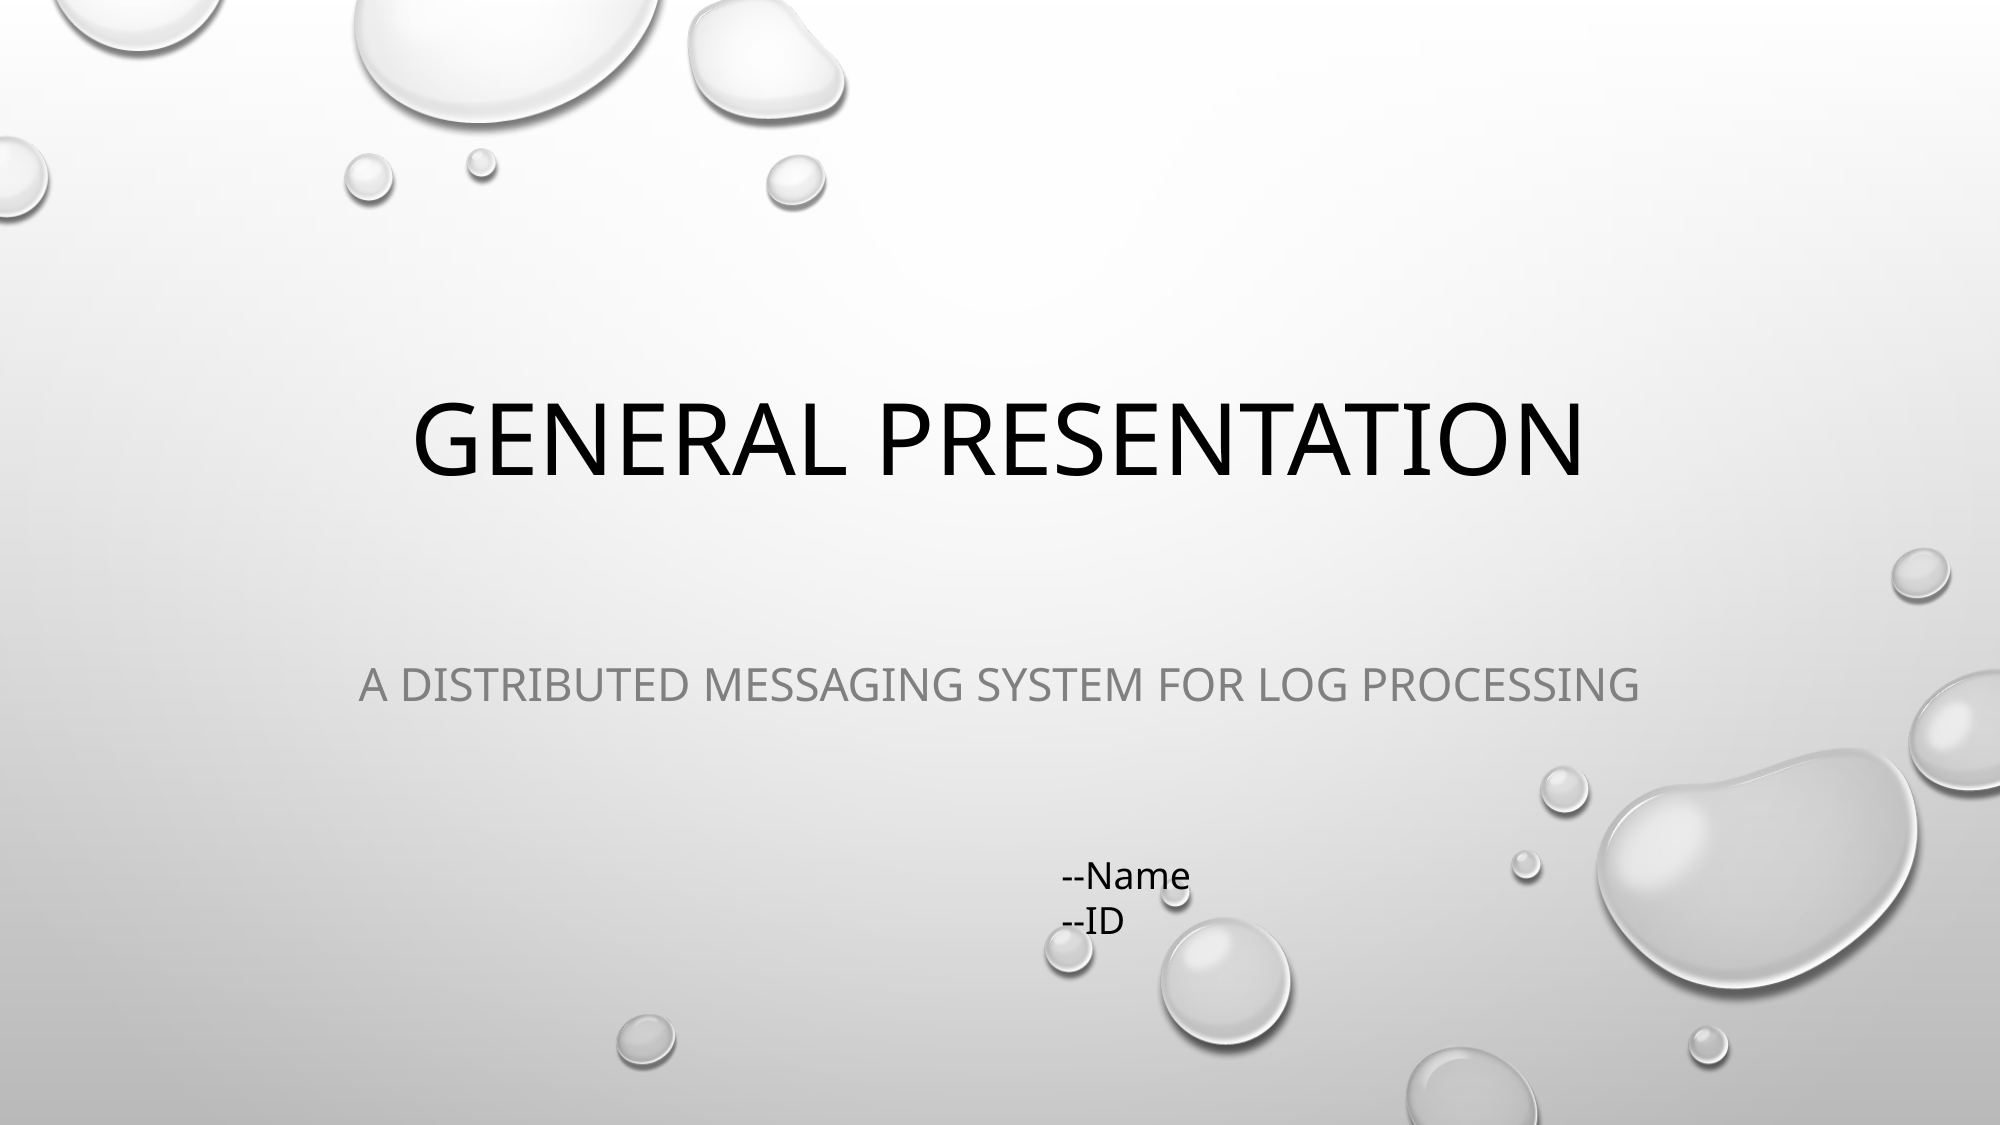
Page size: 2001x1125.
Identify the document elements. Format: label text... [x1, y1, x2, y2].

subtitle a Distributed Messaging System for Log Processing [287, 637, 1713, 863]
text_box --Name --ID [1046, 844, 1541, 950]
title GENERAL PRESENTATION [287, 213, 1713, 625]
picture [0, 0, 2000, 1125]
